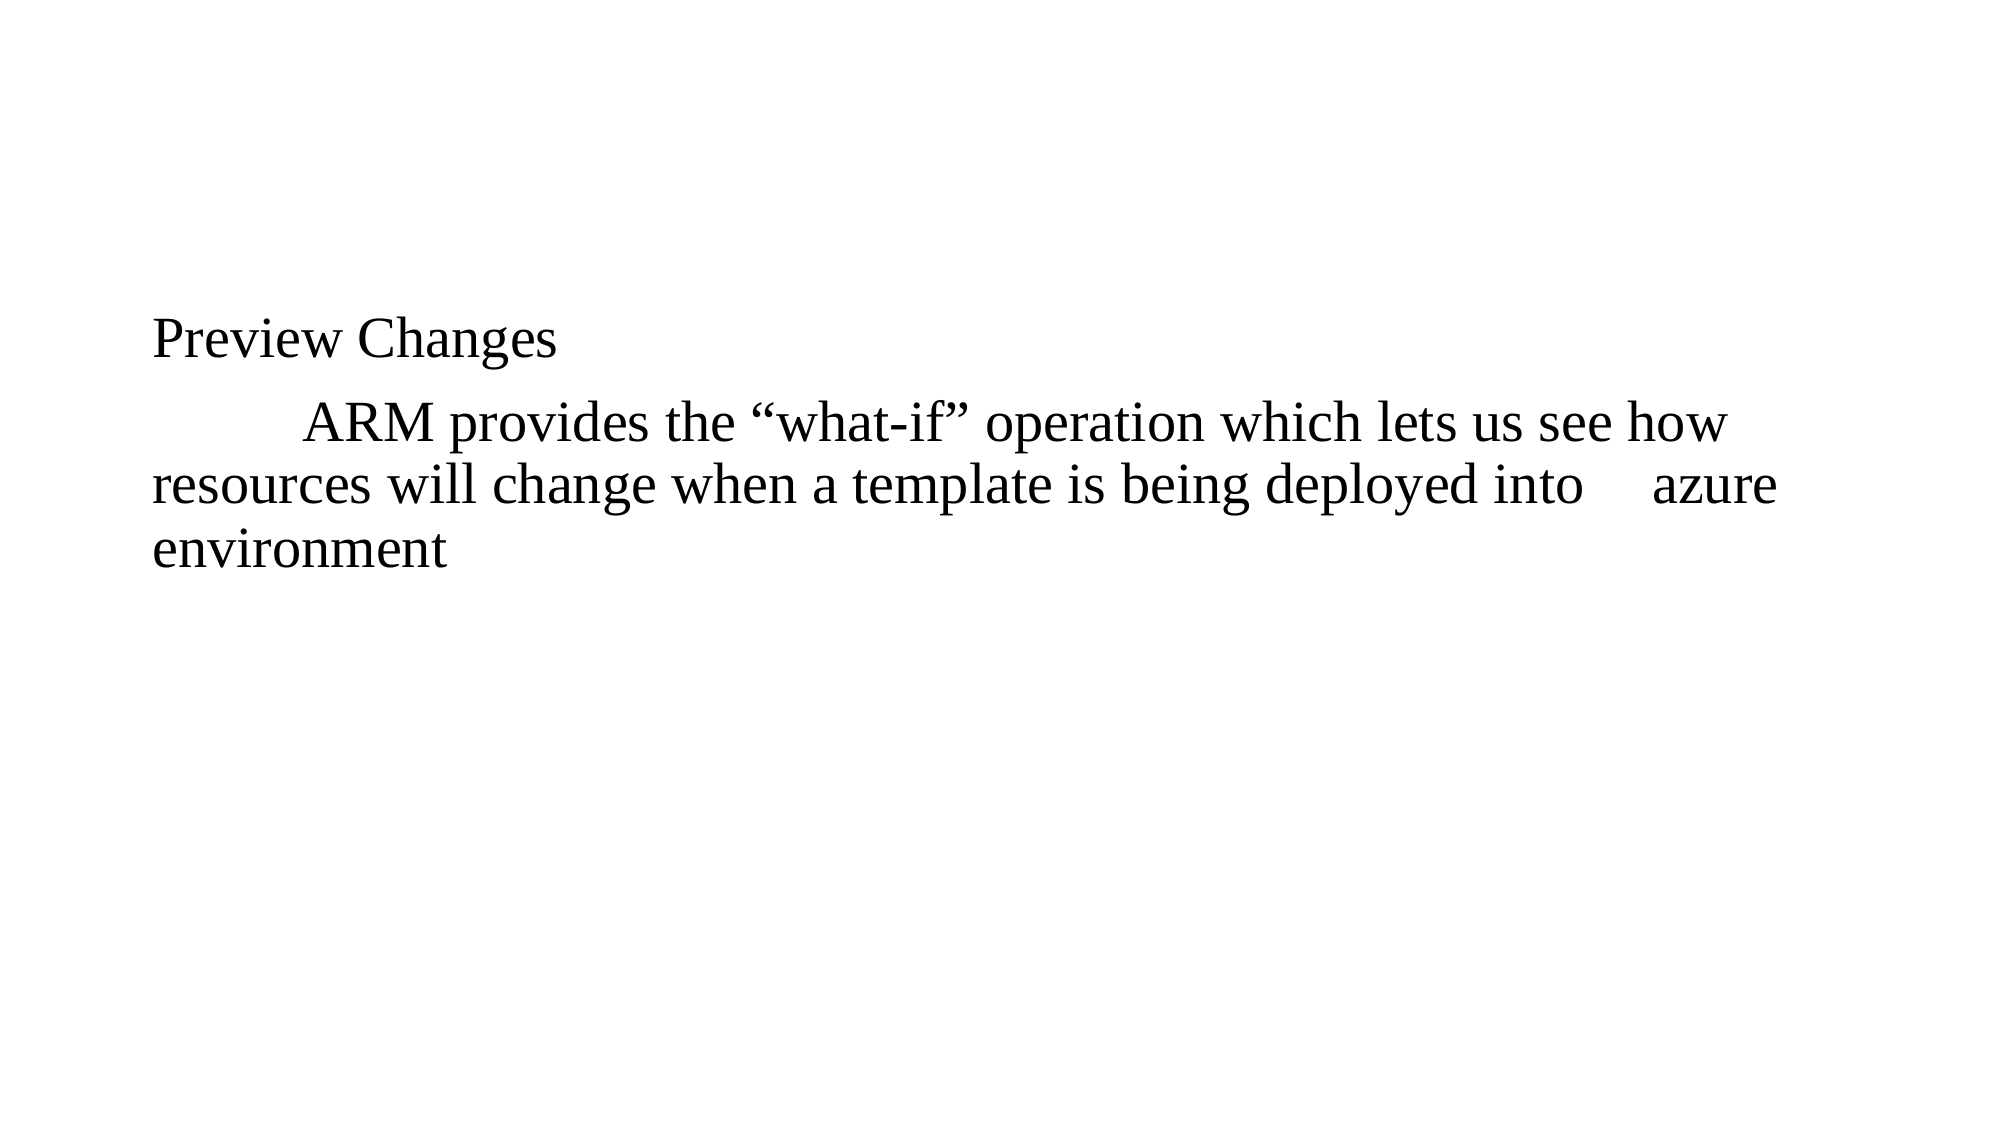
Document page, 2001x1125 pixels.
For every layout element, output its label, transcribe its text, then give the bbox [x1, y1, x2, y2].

list Preview Changes ARM provides the “what-if” operation which lets us see how resources will change when a template is being deployed into azure environment [137, 299, 1863, 1014]
